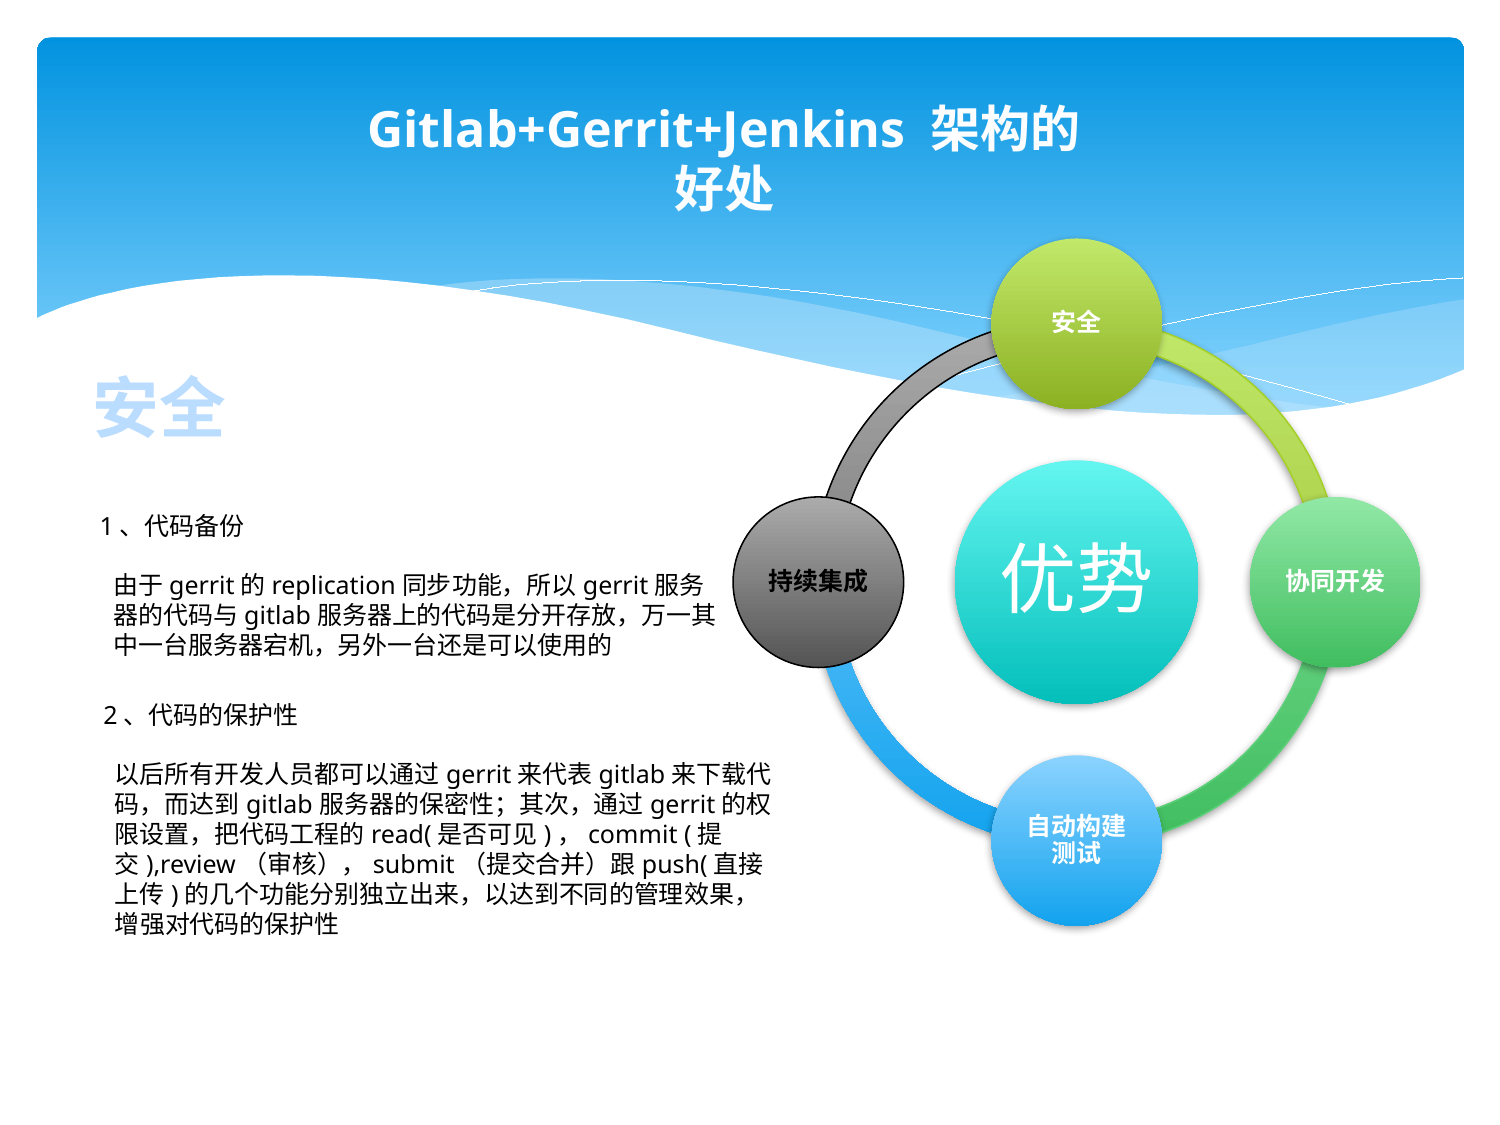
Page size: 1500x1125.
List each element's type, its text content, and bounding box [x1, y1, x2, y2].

text_box 2、代码的保护性 [88, 692, 455, 738]
text_box 1、代码备份 [84, 503, 452, 549]
text_box 由于gerrit的replication同步功能，所以gerrit服务器的代码与gitlab服务器上的代码是分开存放，万一其中一台服务器宕机，另外一台还是可以使用的 [98, 562, 543, 668]
text_box Gitlab+Gerrit+Jenkins 架构的好处 [348, 89, 1100, 225]
text_box 安全 [77, 358, 242, 454]
text_box 以后所有开发人员都可以通过gerrit来代表gitlab来下载代码，而达到gitlab服务器的保密性；其次，通过gerrit的权限设置，把代码工程的read(是否可见)，commit (提交),review（审核），submit（提交合并）跟push(直接上传)的几个功能分别独立出来，以达到不同的管理效果，增强对代码的保护性 [100, 751, 798, 946]
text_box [548, 238, 1500, 927]
